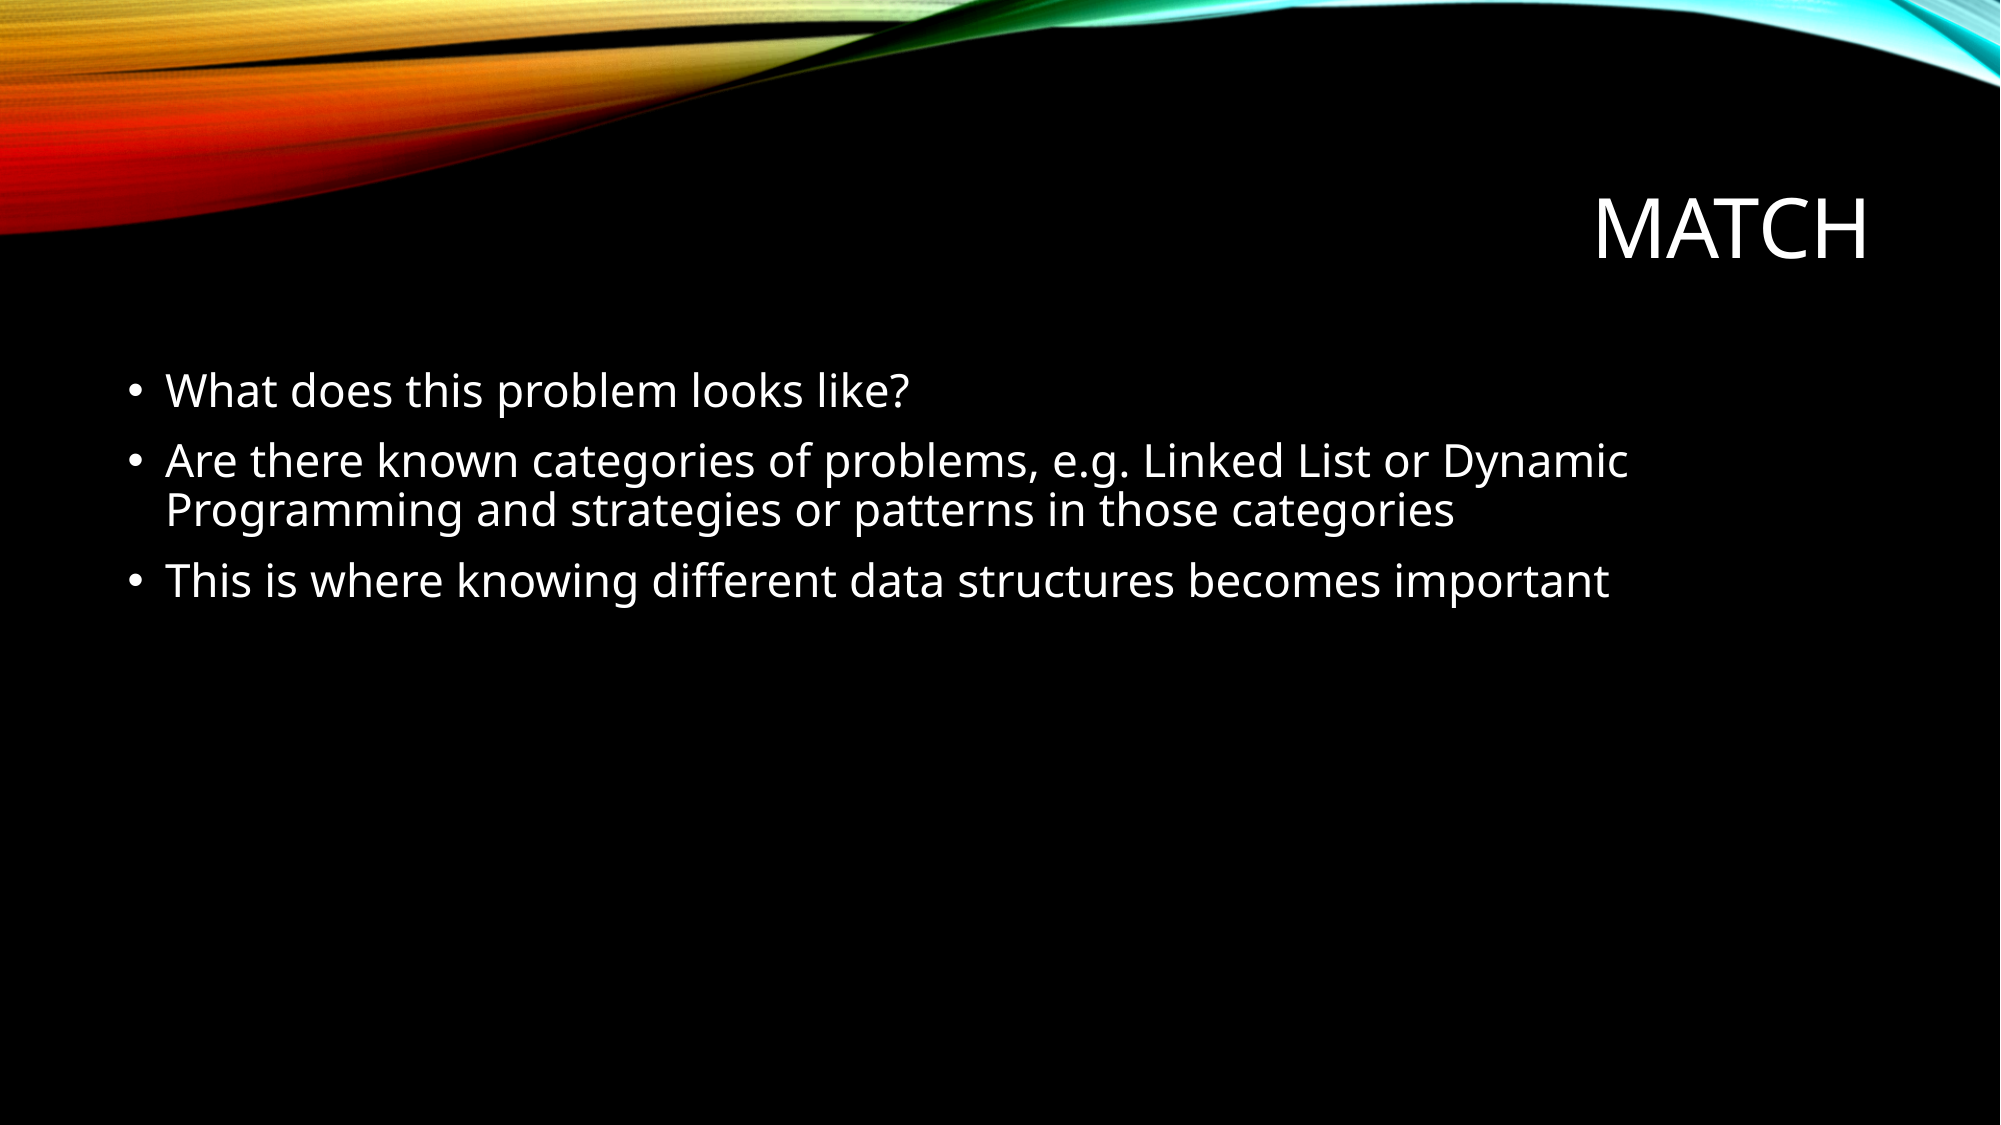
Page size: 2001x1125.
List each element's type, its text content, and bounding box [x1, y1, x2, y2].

picture [0, 0, 2000, 237]
title Match [474, 125, 1888, 338]
list What does this problem looks like? Are there known categories of problems, e.g. Linked List or Dynamic Programming and strategies or patterns in those categories This is where knowing different data structures becomes important [112, 360, 1888, 1021]
